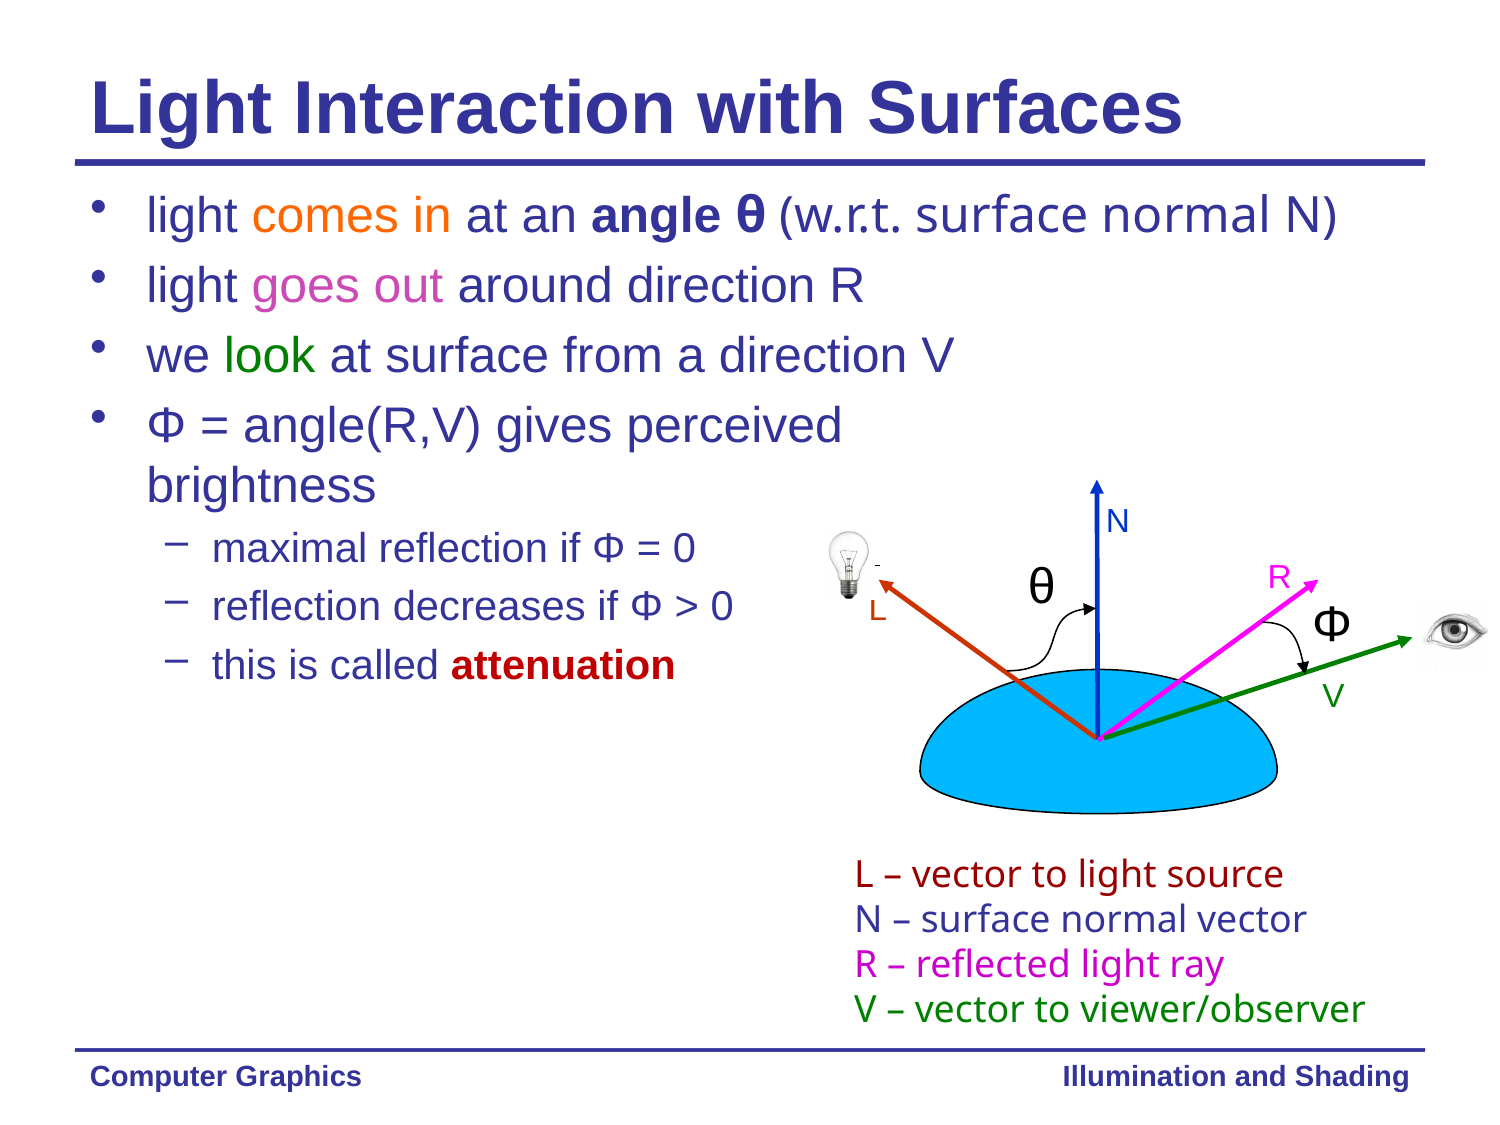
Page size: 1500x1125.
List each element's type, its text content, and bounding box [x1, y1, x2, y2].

picture [1416, 599, 1488, 672]
picture [822, 530, 876, 601]
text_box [837, 479, 1413, 829]
title Light Interaction with Surfaces [75, 45, 1425, 163]
text_box L – vector to light source N – surface normal vector R – reflected light ray V – vector to viewer/observer [839, 842, 1382, 1037]
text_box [1020, 594, 1084, 685]
list light comes in at an angle θ (w.r.t. surface normal N) light goes out around direction R we look at surface from a direction V Φ = angle(R,V) gives perceived brightness maximal reflection if Φ = 0 reflection decreases if Φ > 0 this is called attenuation [75, 174, 1425, 1038]
